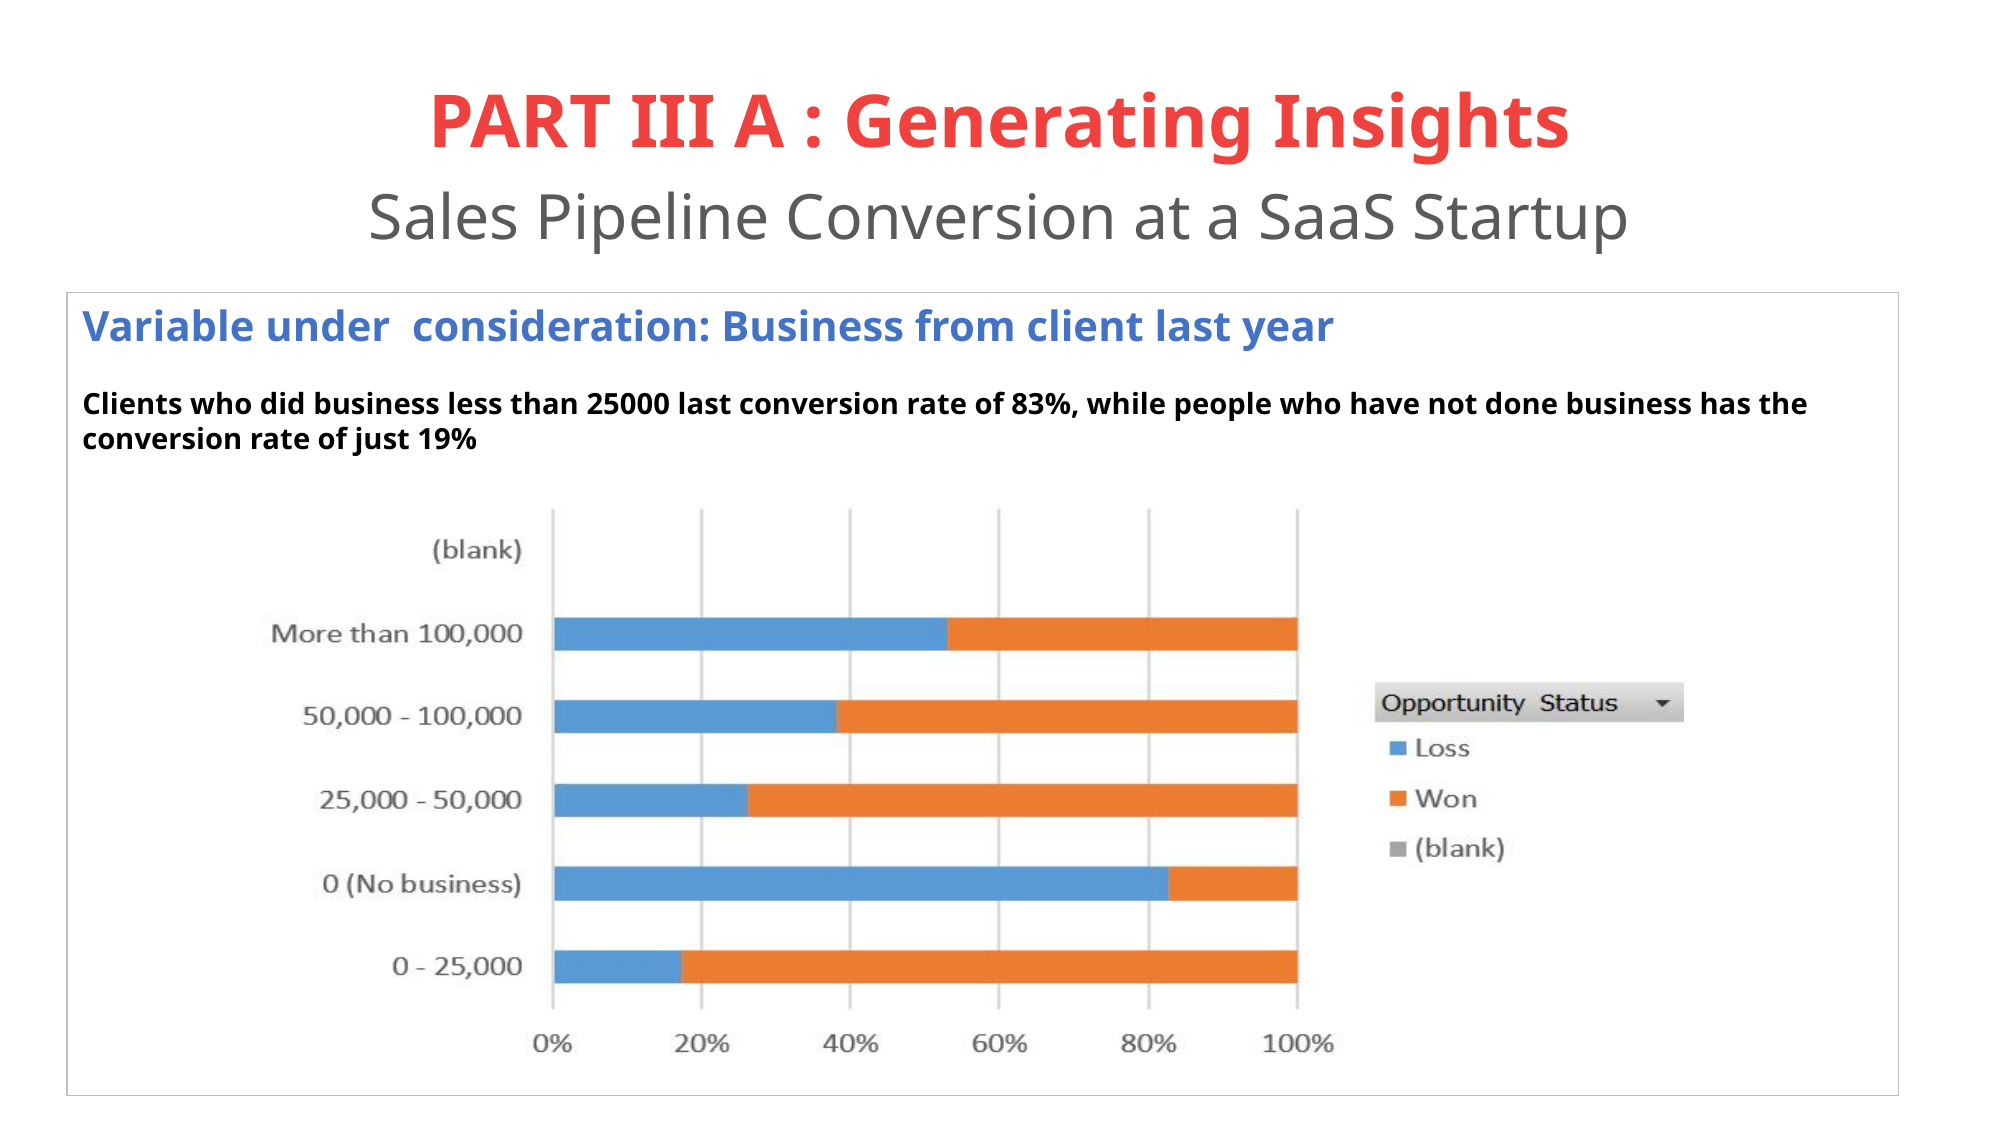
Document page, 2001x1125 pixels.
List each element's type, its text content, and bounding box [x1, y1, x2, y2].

text_box Variable under consideration: Business from client last year Clients who did business less than 25000 last conversion rate of 83%, while people who have not done business has the conversion rate of just 19% [67, 292, 1899, 1096]
picture [248, 461, 1685, 1066]
title PART III A : Generating Insights Sales Pipeline Conversion at a SaaS Startup [137, 59, 1863, 278]
